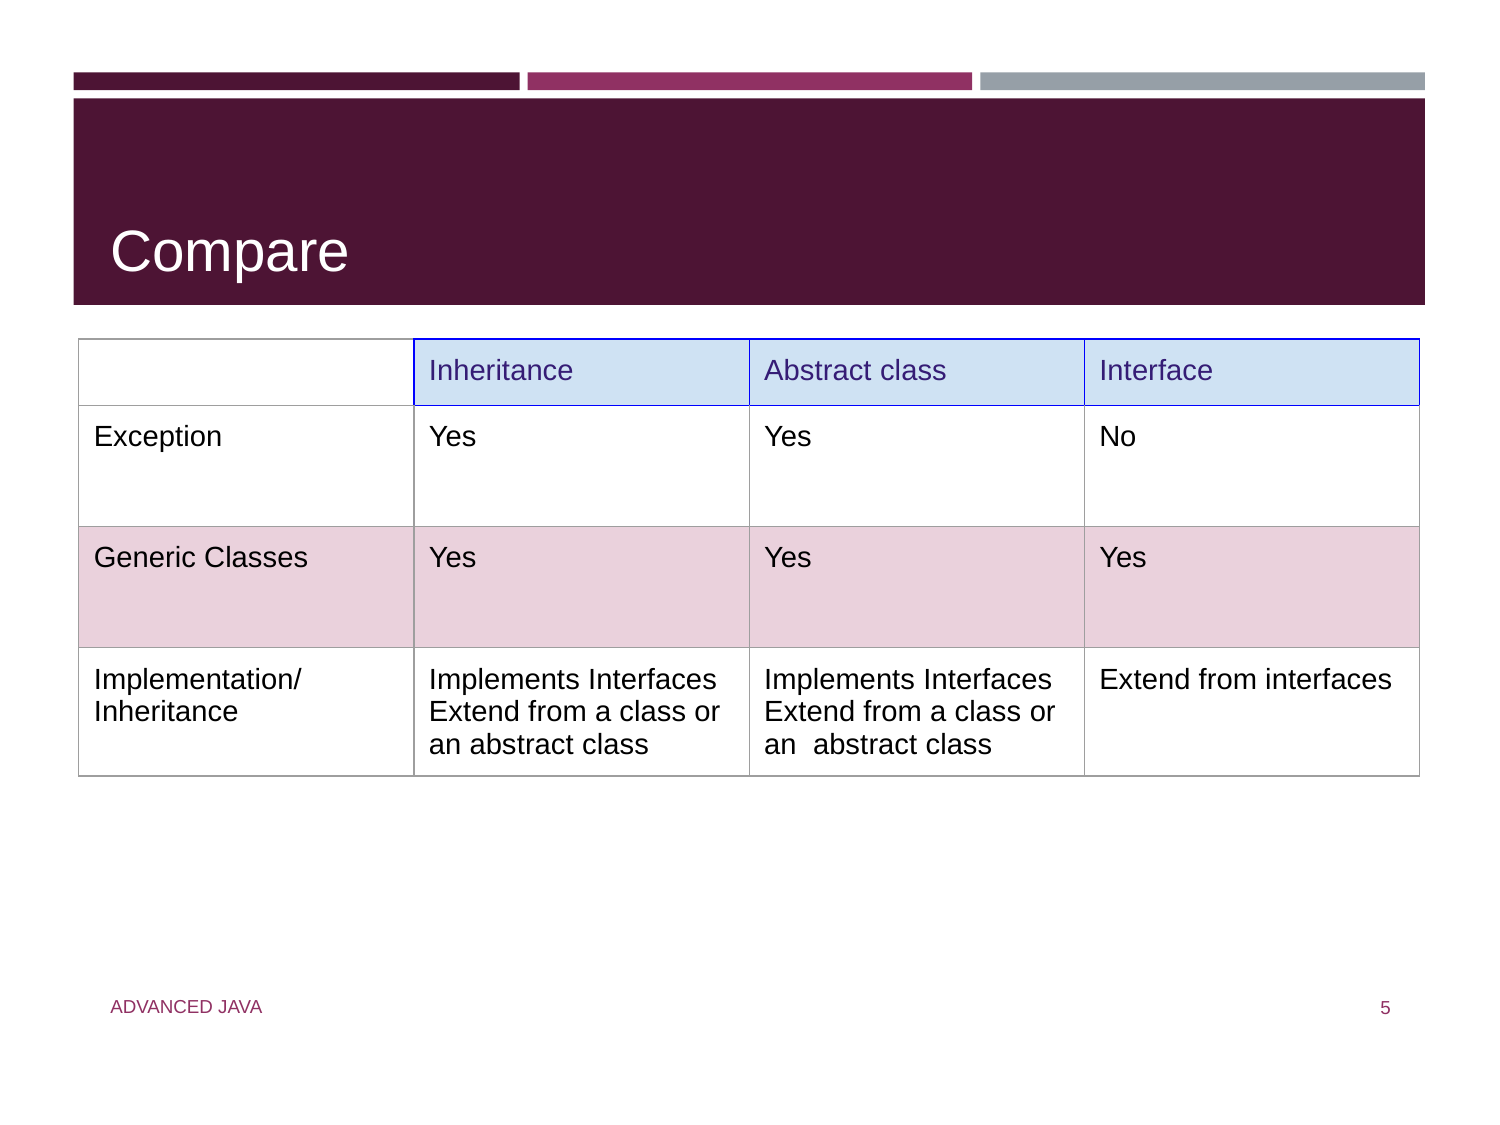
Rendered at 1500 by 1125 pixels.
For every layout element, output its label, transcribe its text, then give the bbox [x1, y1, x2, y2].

table_cell Implements Interfaces Extend from a class or an abstract class [750, 648, 1084, 775]
slide_number 5 [1279, 977, 1406, 1037]
table_cell Yes [750, 527, 1084, 647]
table_cell Yes [750, 406, 1084, 526]
table_cell Generic Classes [79, 527, 413, 647]
table_cell Implementation/Inheritance [79, 648, 413, 775]
table_cell No [1085, 406, 1419, 526]
table_cell Extend from interfaces [1085, 648, 1419, 775]
table_cell Yes [415, 406, 749, 526]
table_header Interface [1085, 340, 1419, 405]
table_cell Yes [1085, 527, 1419, 647]
footer ADVANCED JAVA [95, 976, 895, 1037]
table_header Abstract class [750, 340, 1084, 405]
table_cell Implements Interfaces Extend from a class or an abstract class [415, 648, 749, 775]
table_header [79, 340, 413, 405]
table_cell Exception [79, 406, 413, 526]
table_header Inheritance [415, 340, 749, 405]
table_cell Yes [415, 527, 749, 647]
title Compare [95, 112, 1406, 291]
